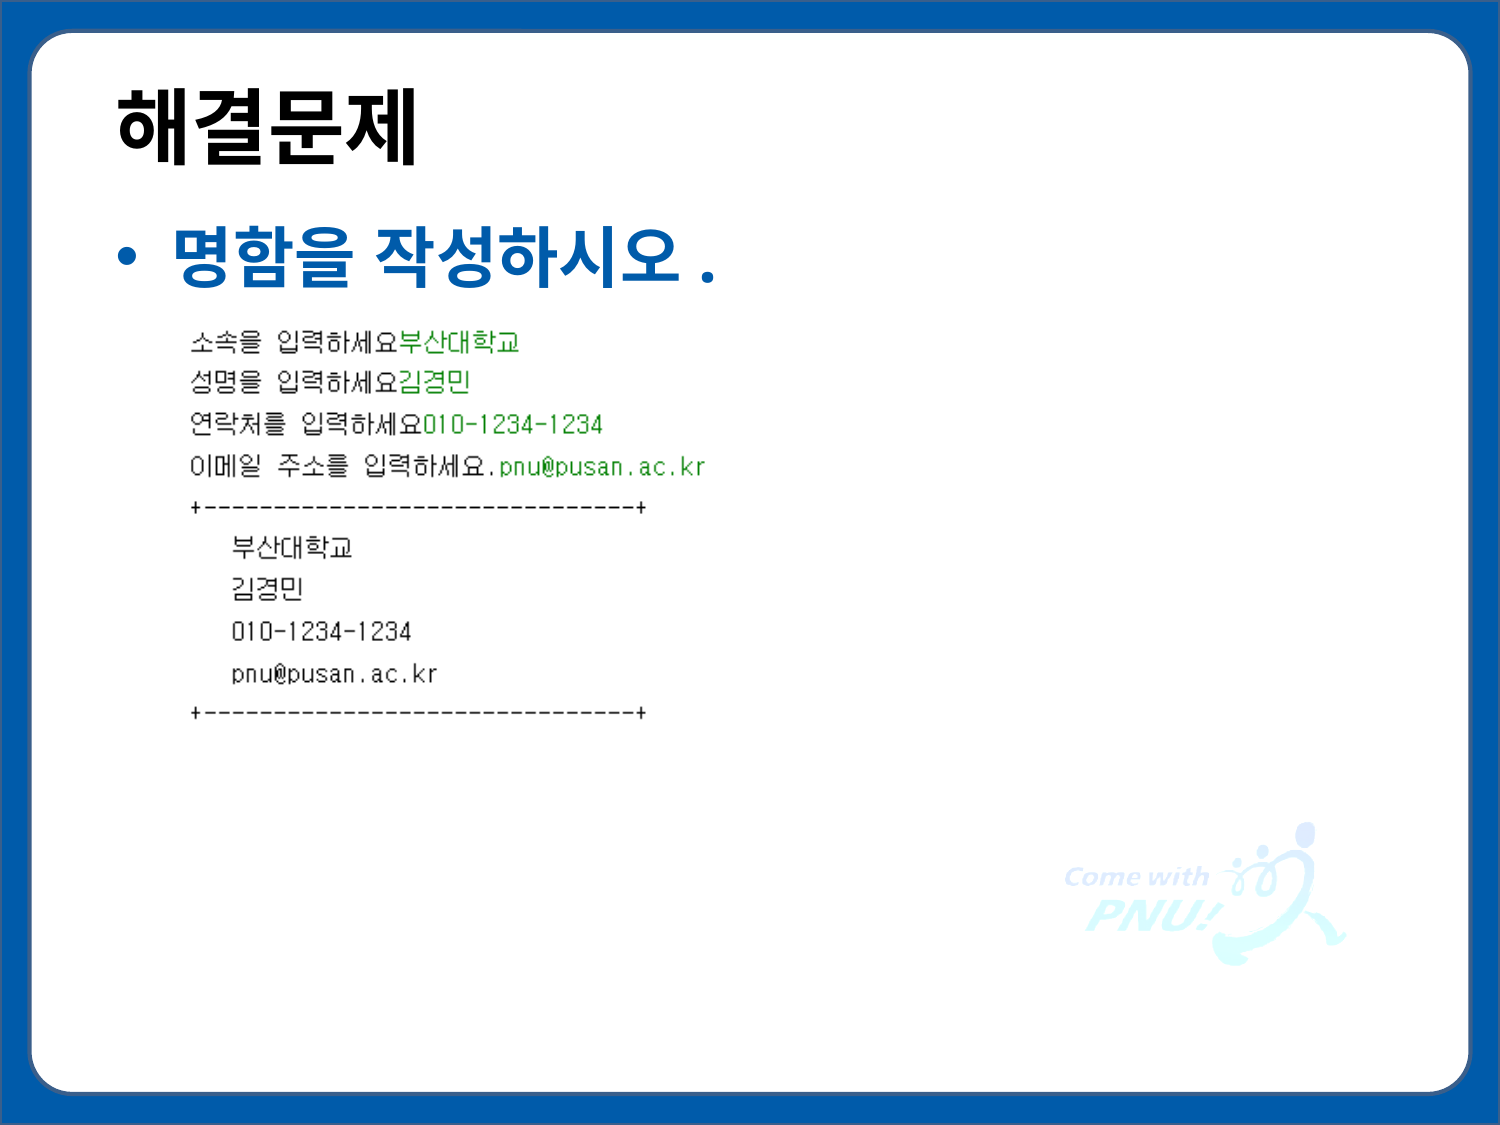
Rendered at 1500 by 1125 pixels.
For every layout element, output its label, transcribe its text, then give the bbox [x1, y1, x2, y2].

title 해결문제 [100, 66, 1425, 185]
list 명함을 작성하시오. [100, 208, 1425, 1005]
picture [182, 326, 745, 729]
